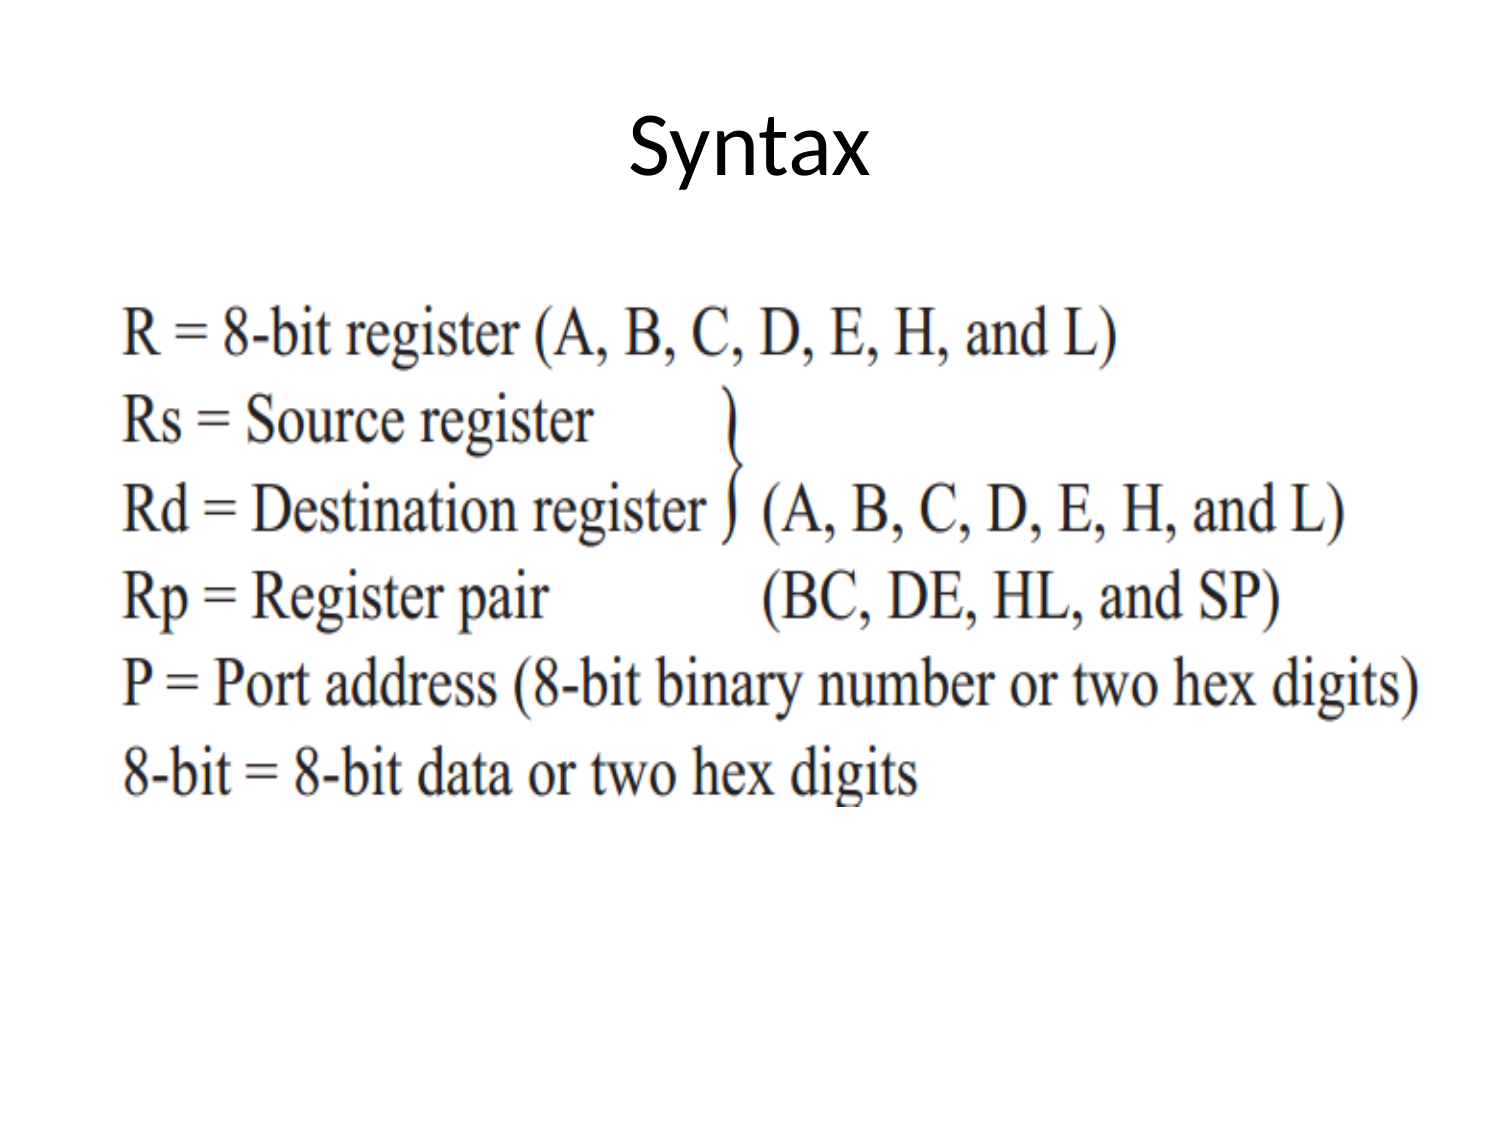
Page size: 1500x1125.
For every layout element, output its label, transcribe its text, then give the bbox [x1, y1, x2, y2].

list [87, 287, 1426, 807]
title Syntax [75, 45, 1425, 233]
